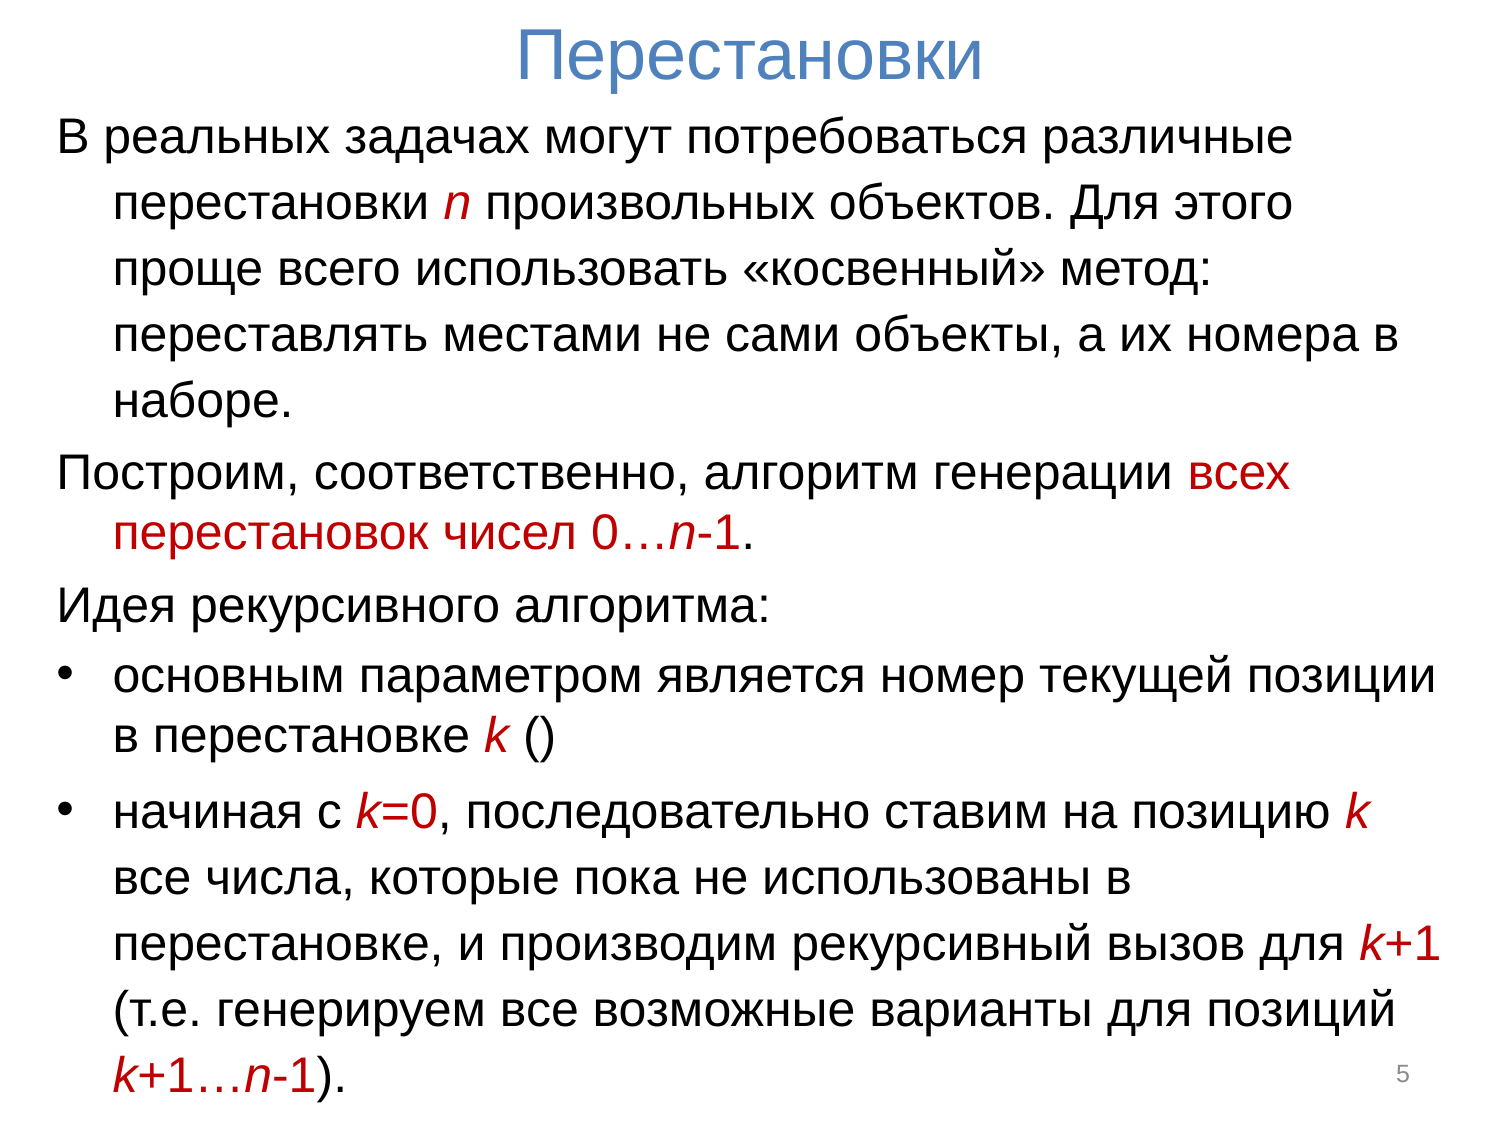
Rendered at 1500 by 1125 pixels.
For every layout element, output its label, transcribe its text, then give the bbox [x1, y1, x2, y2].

slide_number 5 [1074, 1042, 1425, 1103]
title Перестановки [75, 0, 1425, 102]
